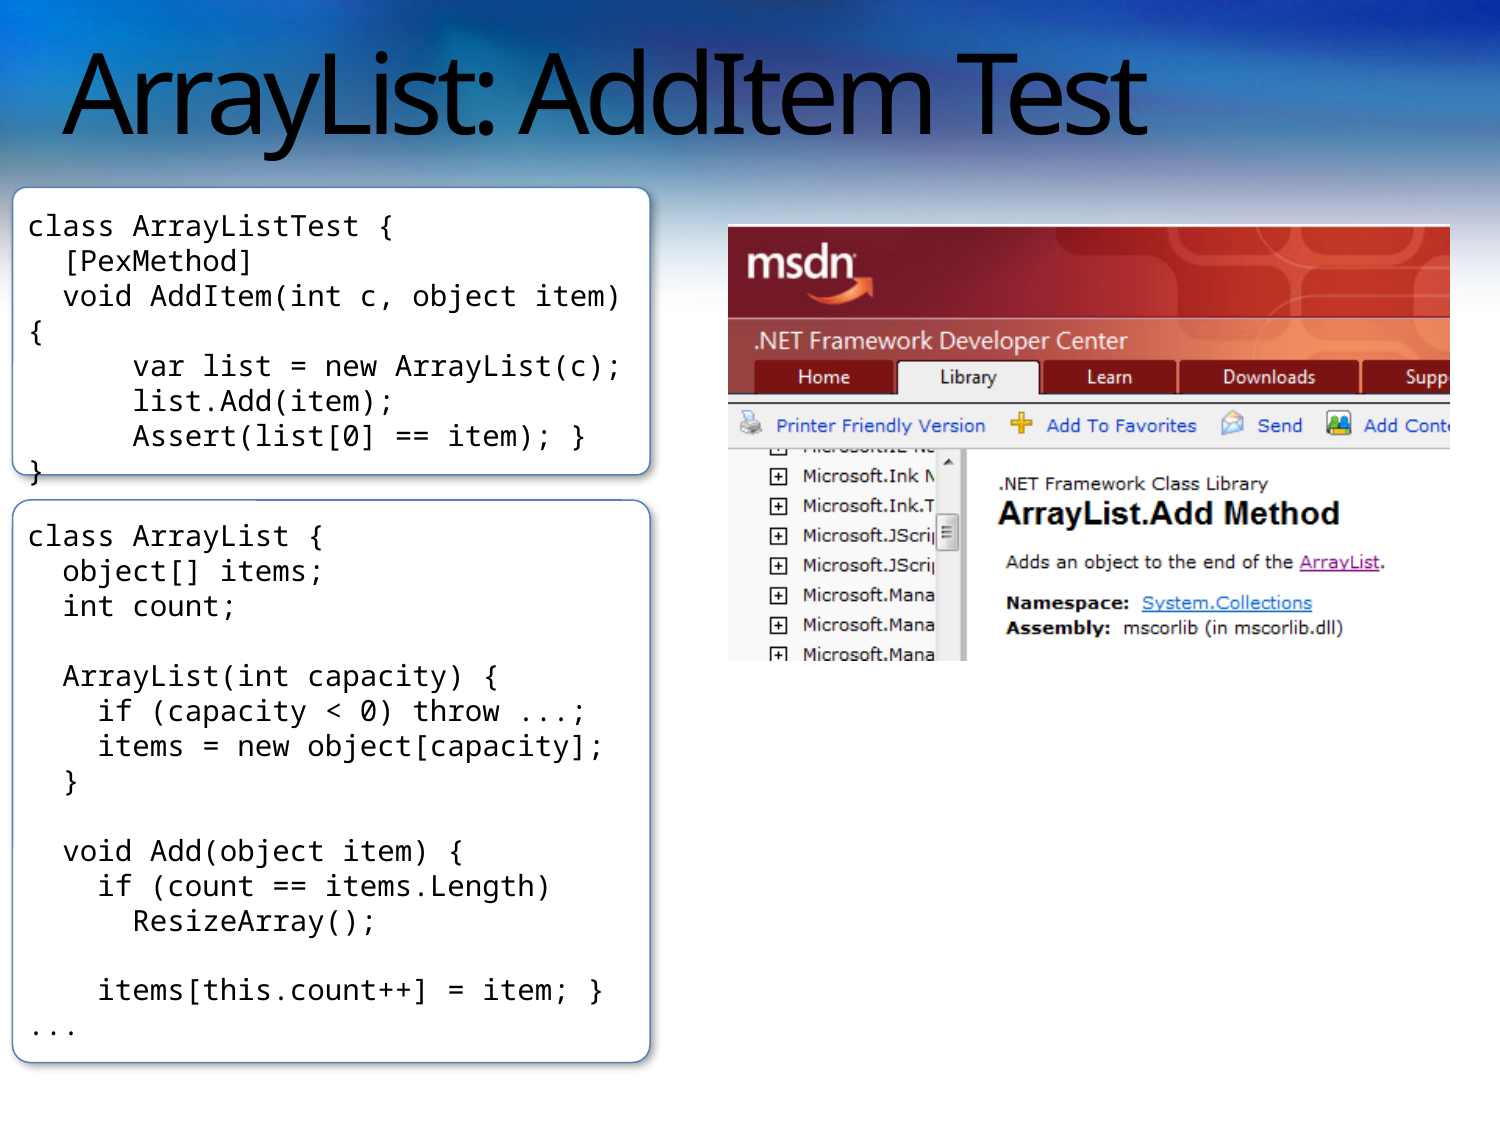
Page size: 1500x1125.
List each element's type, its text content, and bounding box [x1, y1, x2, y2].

picture [0, 0, 1500, 1125]
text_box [12, 187, 651, 499]
title ArrayList: AddItem Test [62, 37, 1438, 161]
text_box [12, 509, 651, 1063]
